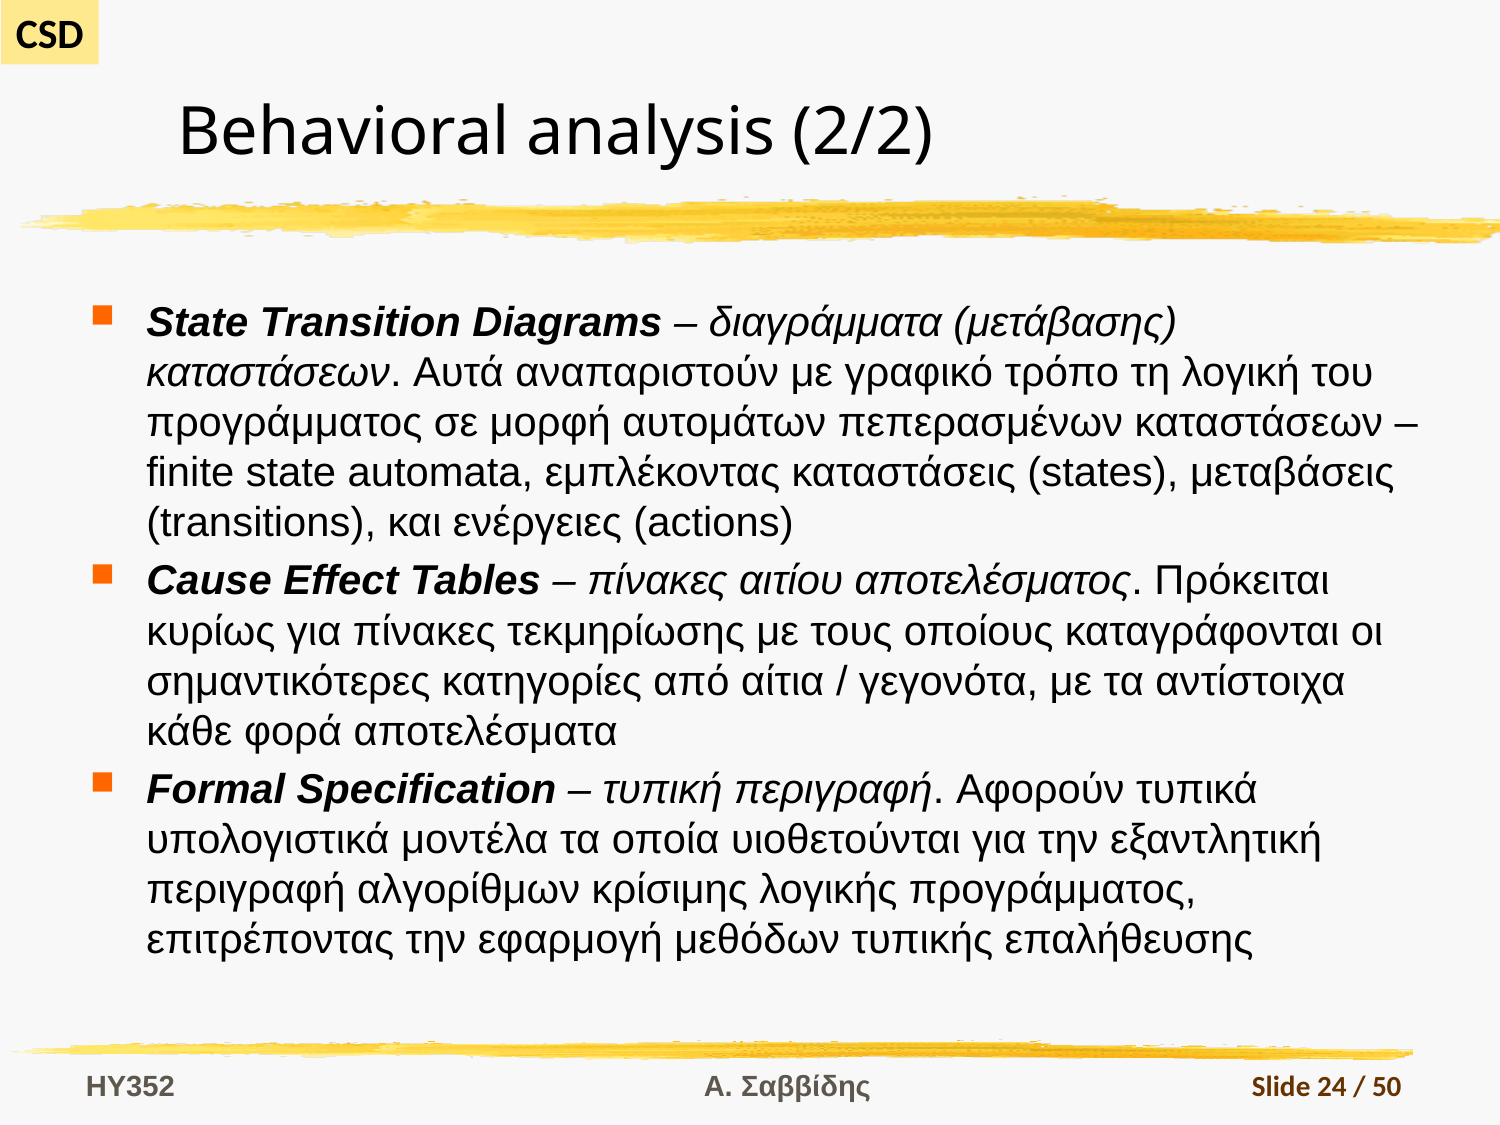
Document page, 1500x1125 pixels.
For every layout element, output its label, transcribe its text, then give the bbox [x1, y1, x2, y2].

title Behavioral analysis (2/2) [162, 24, 1500, 175]
picture [1025, 1037, 1104, 1064]
picture [21, 190, 1500, 254]
slide_number Slide 24 / 50 [1104, 1034, 1417, 1110]
picture [400, 1037, 549, 1064]
list State Transition Diagrams – διαγράμματα (μετάβασης) καταστάσεων. Αυτά αναπαριστούν με γραφικό τρόπο τη λογική του προγράμματος σε μορφή αυτομάτων πεπερασμένων καταστάσεων – finite state automata, εμπλέκοντας καταστάσεις (states), μεταβάσεις (transitions), και ενέργειες (actions) Cause Effect Tables – πίνακες αιτίου αποτελέσματος. Πρόκειται κυρίως για πίνακες τεκμηρίωσης με τους οποίους καταγράφονται οι σημαντικότερες κατηγορίες από αίτια / γεγονότα, με τα αντίστοιχα κάθε φορά αποτελέσματα Formal Specification – τυπική περιγραφή. Αφορούν τυπικά υπολογιστικά μοντέλα τα οποία υιοθετούνται για την εξαντλητική περιγραφή αλγορίθμων κρίσιμης λογικής προγράμματος, επιτρέποντας την εφαρμογή μεθόδων τυπικής επαλήθευσης [75, 287, 1438, 1013]
footer Α. Σαββίδης [549, 1034, 1025, 1110]
picture [11, 1037, 70, 1064]
slide_number HY352 [70, 1034, 400, 1110]
